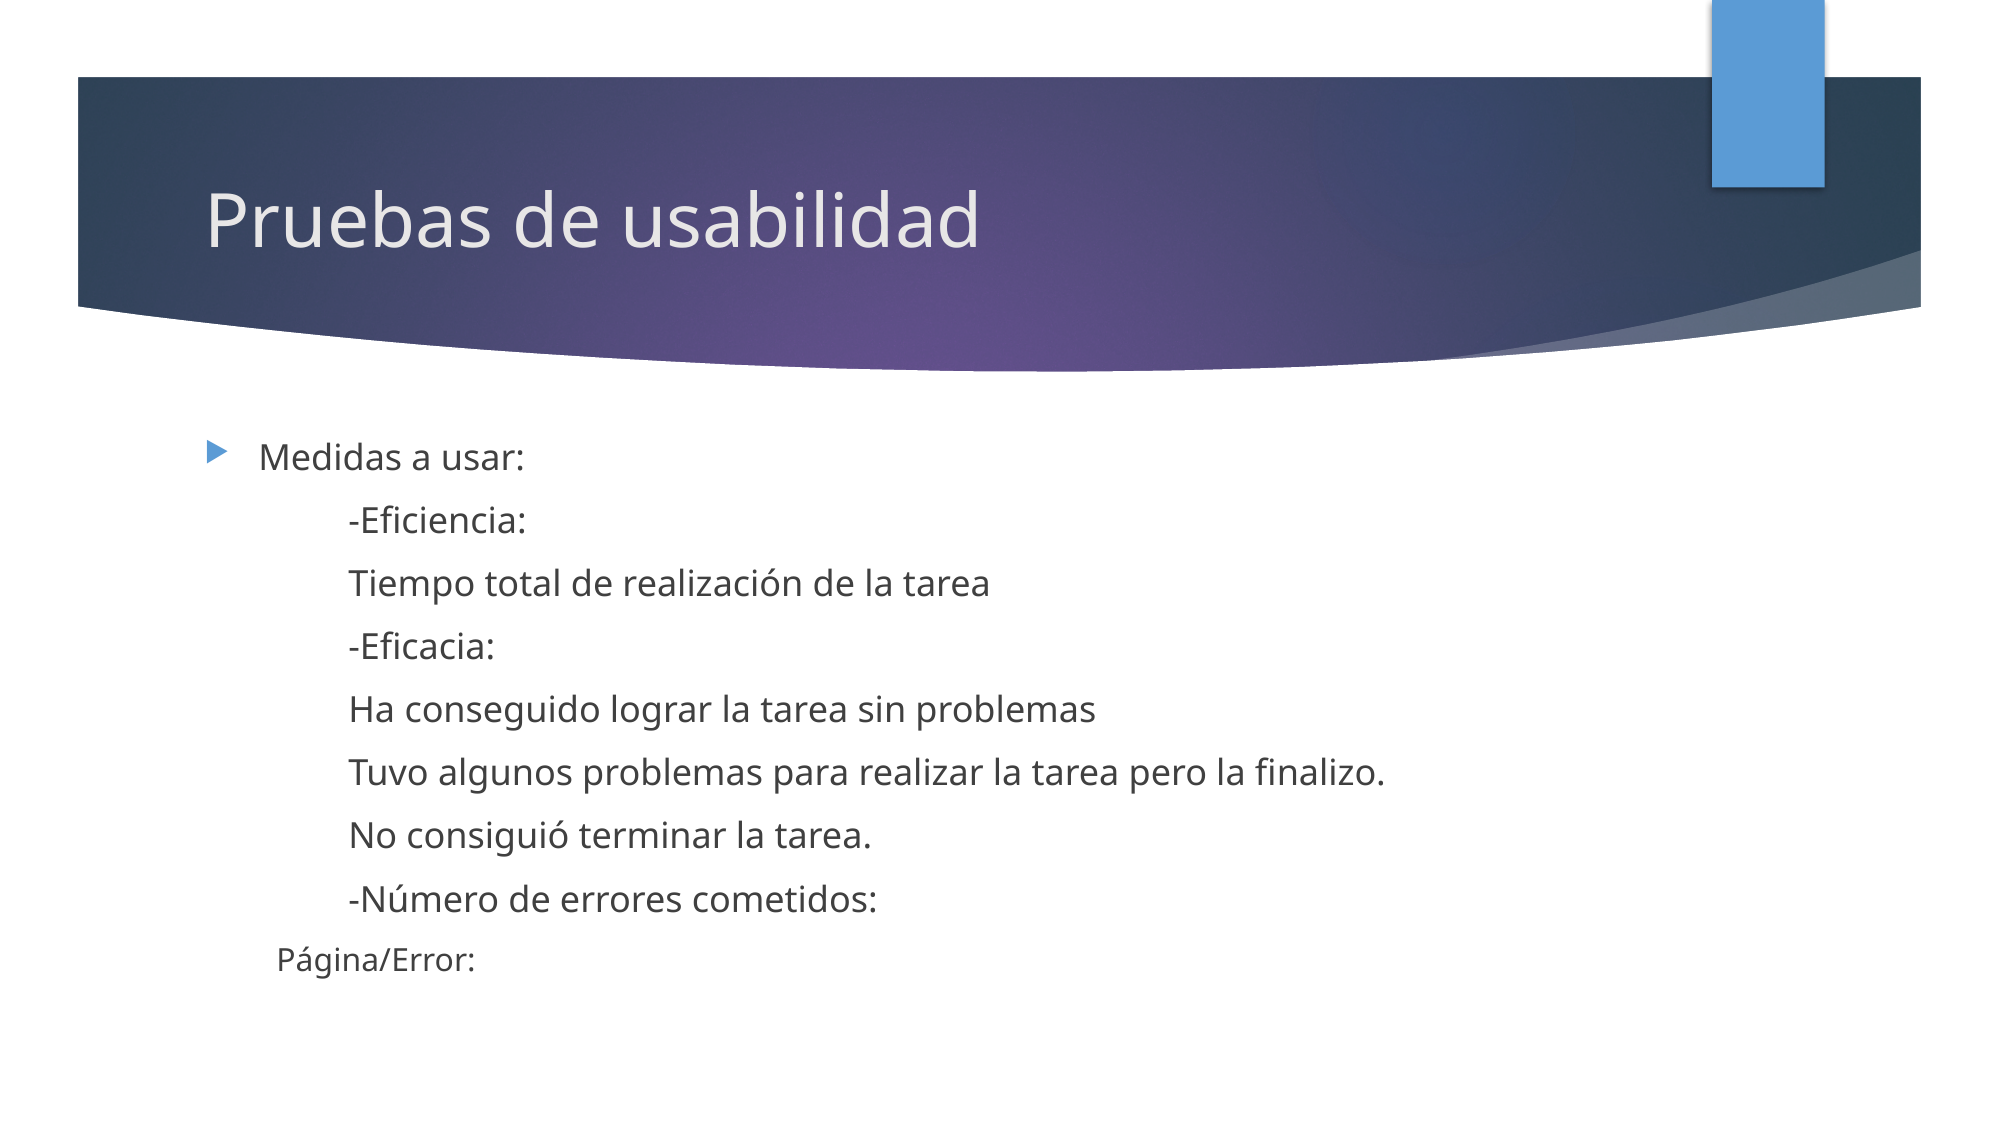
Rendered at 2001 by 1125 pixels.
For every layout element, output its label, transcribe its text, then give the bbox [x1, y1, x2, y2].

title Pruebas de usabilidad [189, 159, 1627, 276]
list Medidas a usar: -Eficiencia: Tiempo total de realización de la tarea -Eficacia: Ha conseguido lograr la tarea sin problemas Tuvo algunos problemas para realizar la tarea pero la finalizo. No consiguió terminar la tarea. -Número de errores cometidos: Página/Error: [189, 427, 1638, 988]
